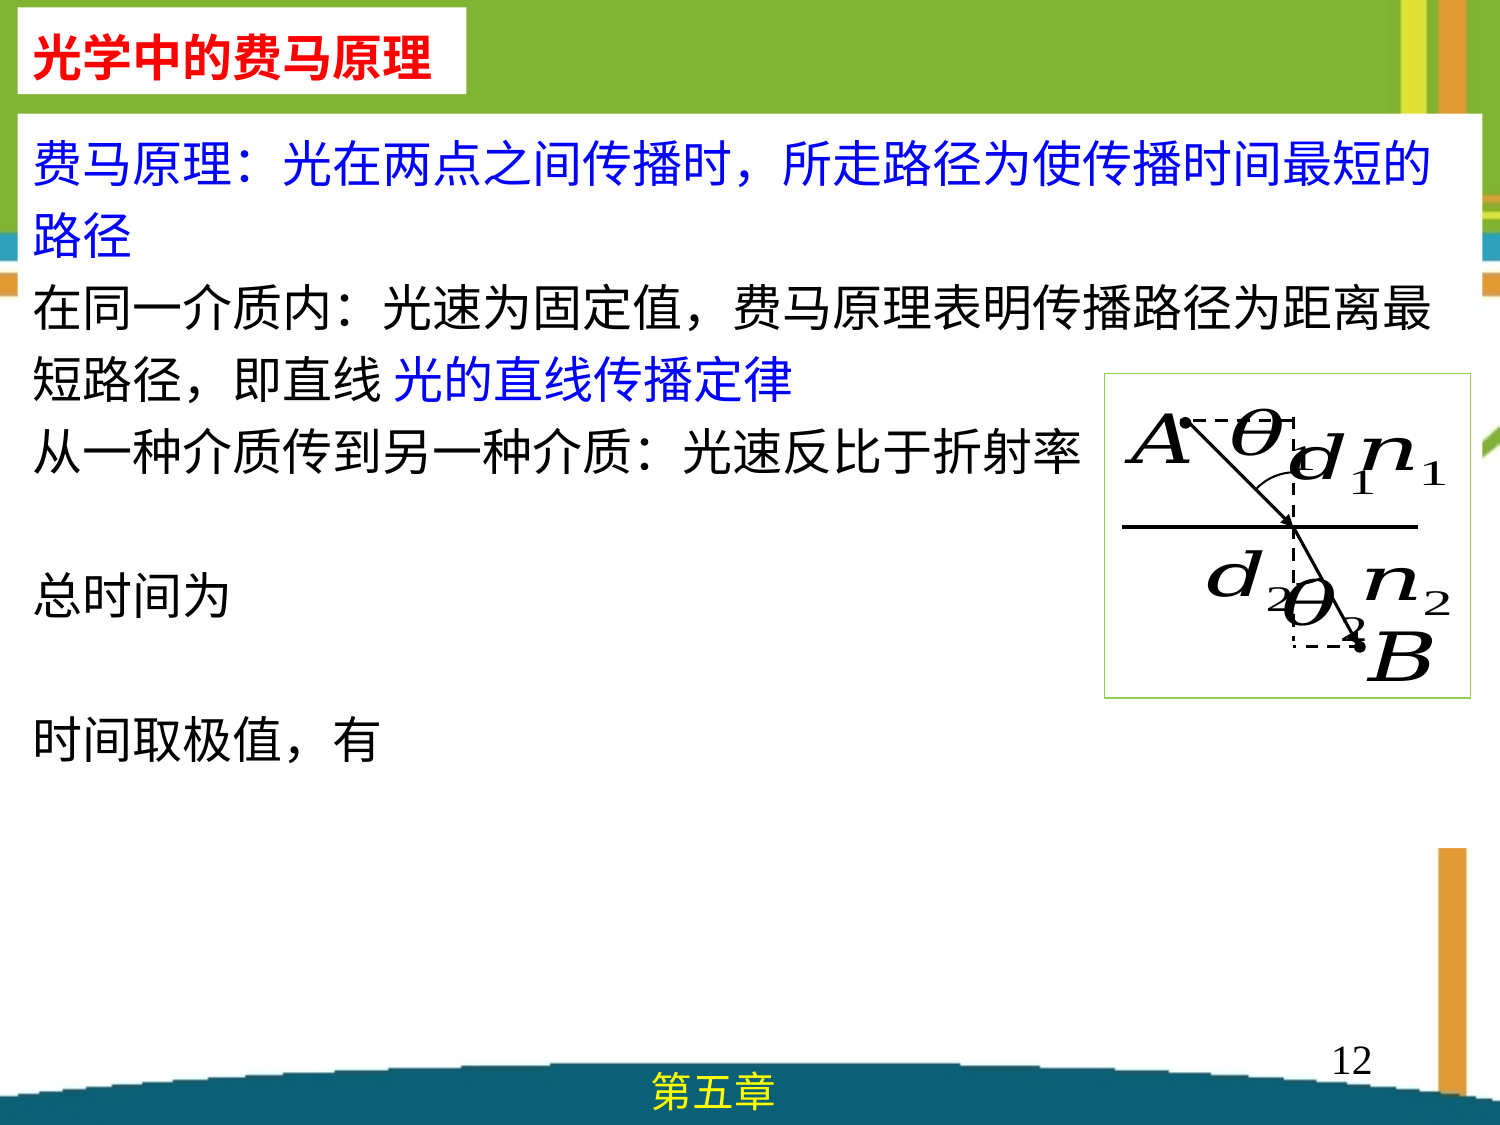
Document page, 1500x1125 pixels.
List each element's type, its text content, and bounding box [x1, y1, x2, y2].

picture [0, 0, 1500, 1125]
slide_number 12 [1074, 1025, 1388, 1100]
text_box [1104, 373, 1471, 699]
text_box 光学中的费马原理 [17, 7, 467, 95]
